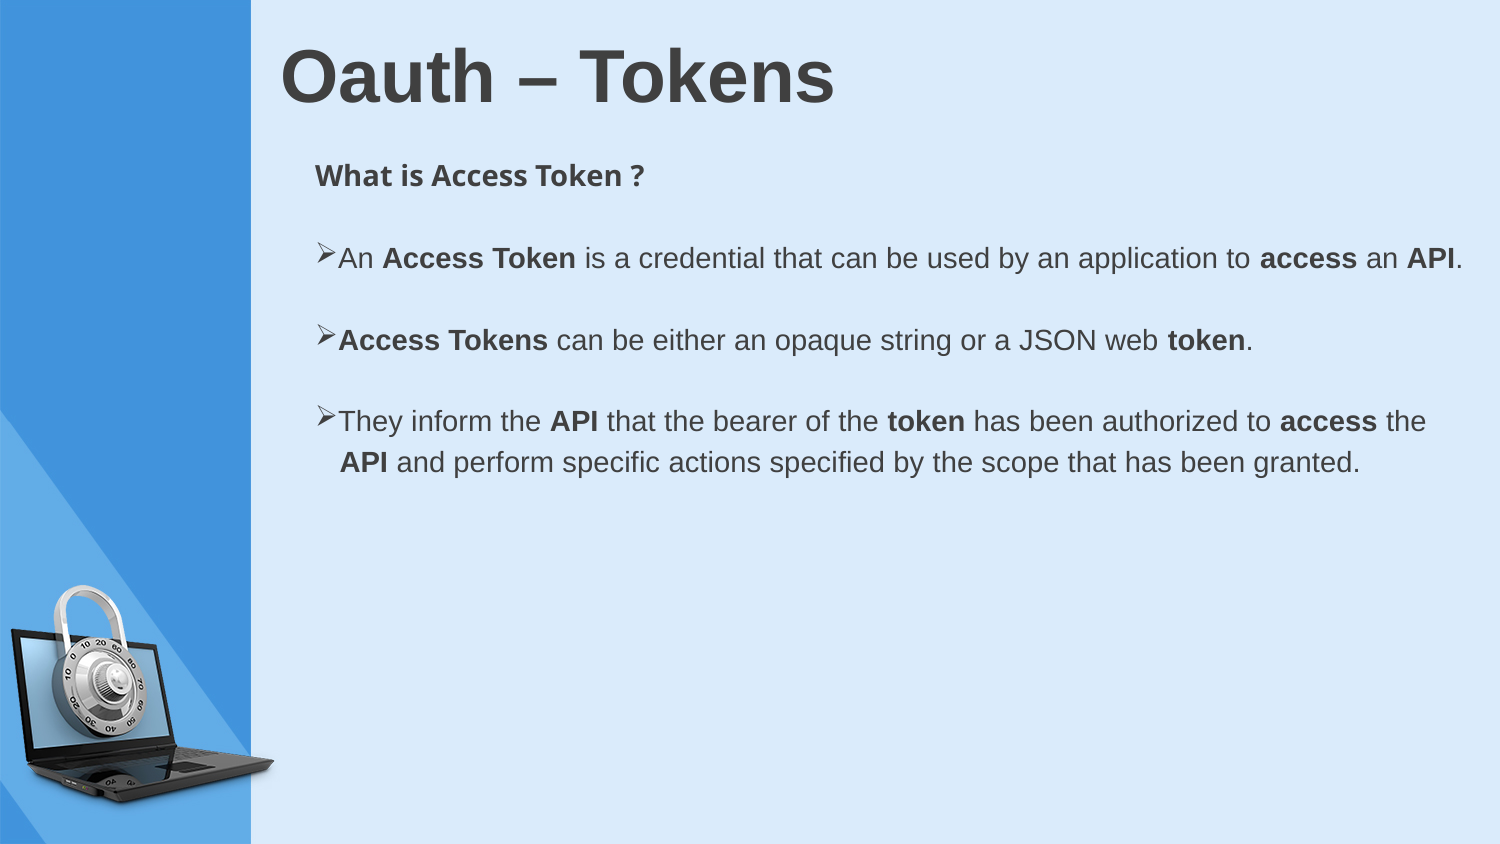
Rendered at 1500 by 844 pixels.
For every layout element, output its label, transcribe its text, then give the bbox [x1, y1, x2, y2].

picture [0, 0, 1500, 844]
title Oauth – Tokens [265, 0, 1500, 109]
list What is Access Token ? An Access Token is a credential that can be used by an application to access an API. Access Tokens can be either an opaque string or a JSON web token. They inform the API that the bearer of the token has been authorized to access the API and perform specific actions specified by the scope that has been granted. [249, 109, 1500, 735]
